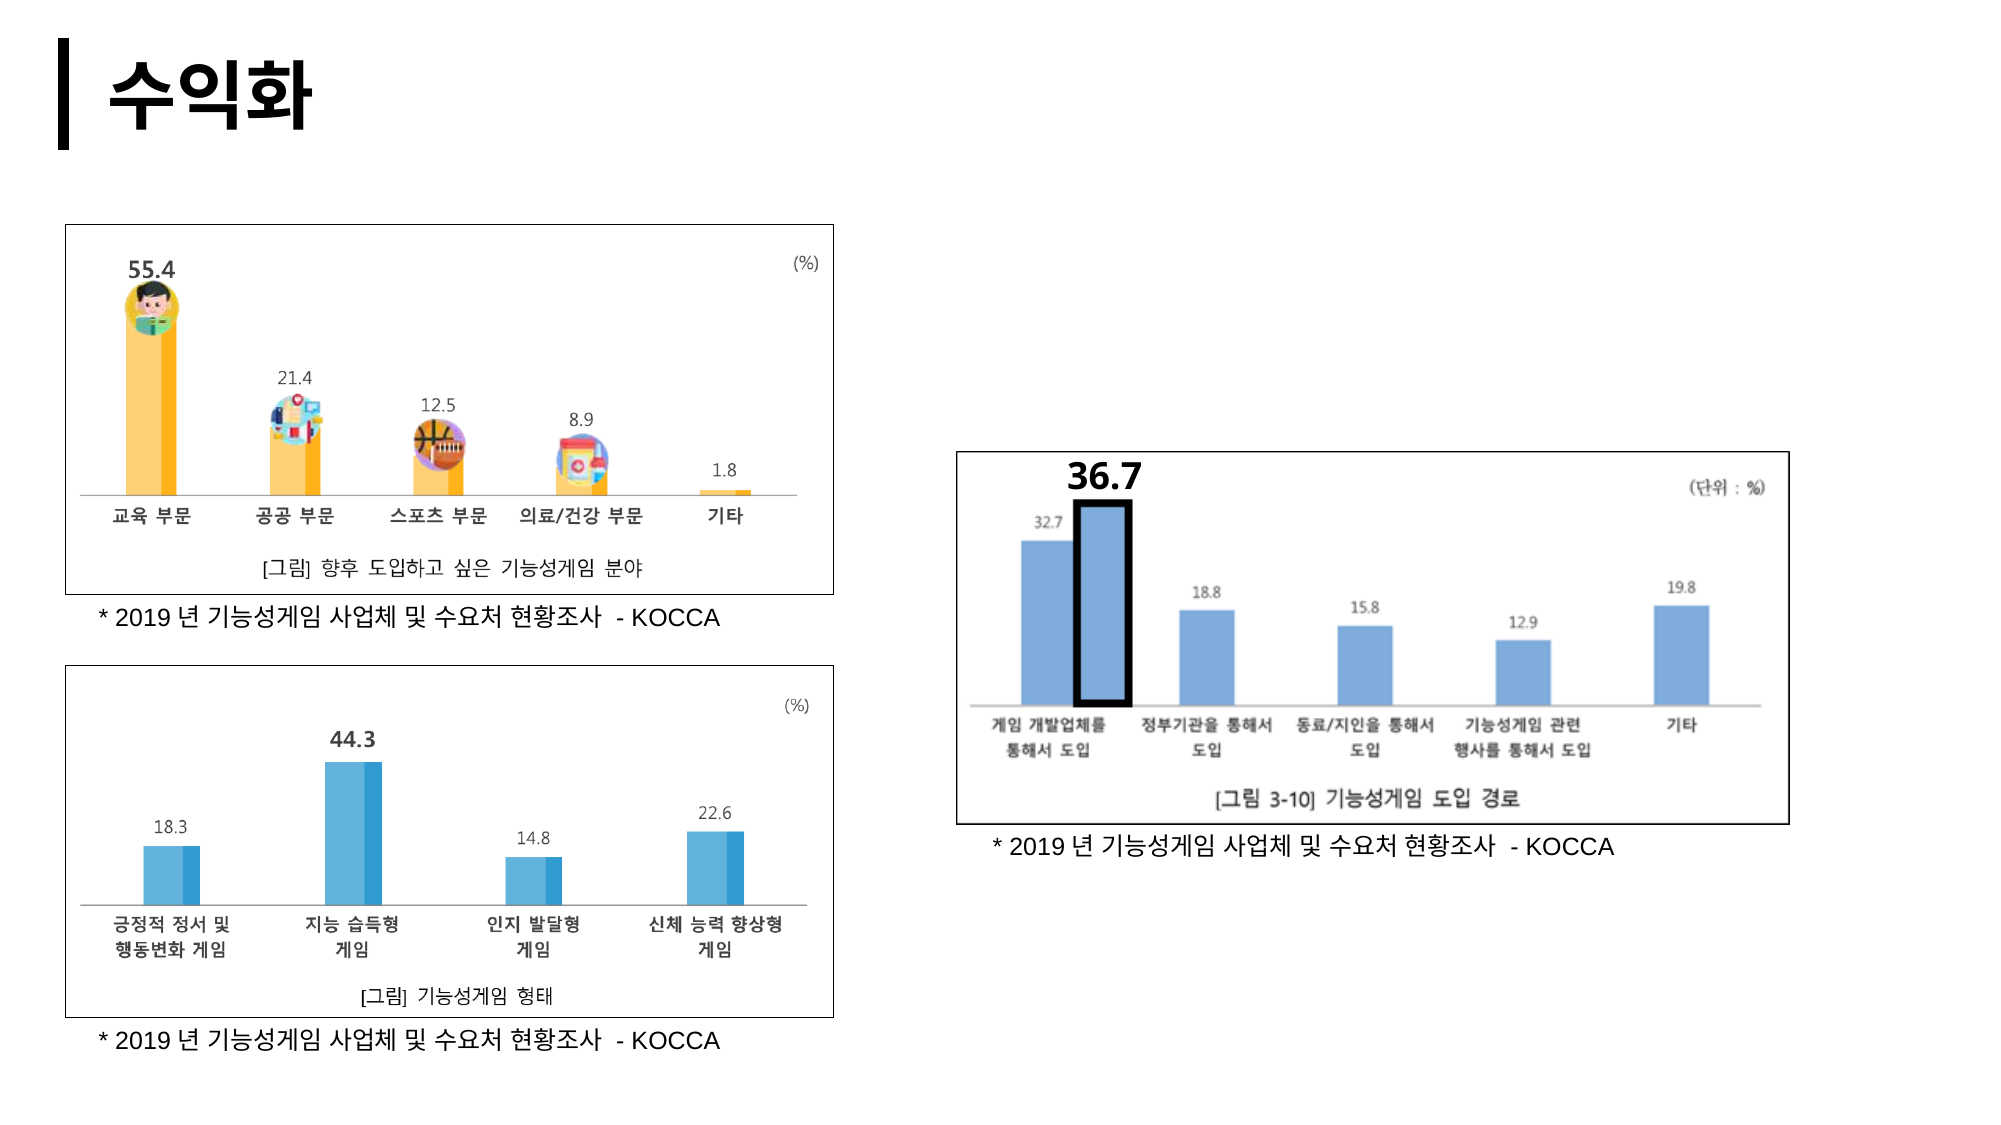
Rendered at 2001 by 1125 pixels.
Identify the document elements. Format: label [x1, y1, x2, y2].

text_box [63, 37, 449, 150]
text_box [956, 445, 1790, 869]
text_box [65, 665, 834, 1063]
text_box [65, 224, 834, 641]
